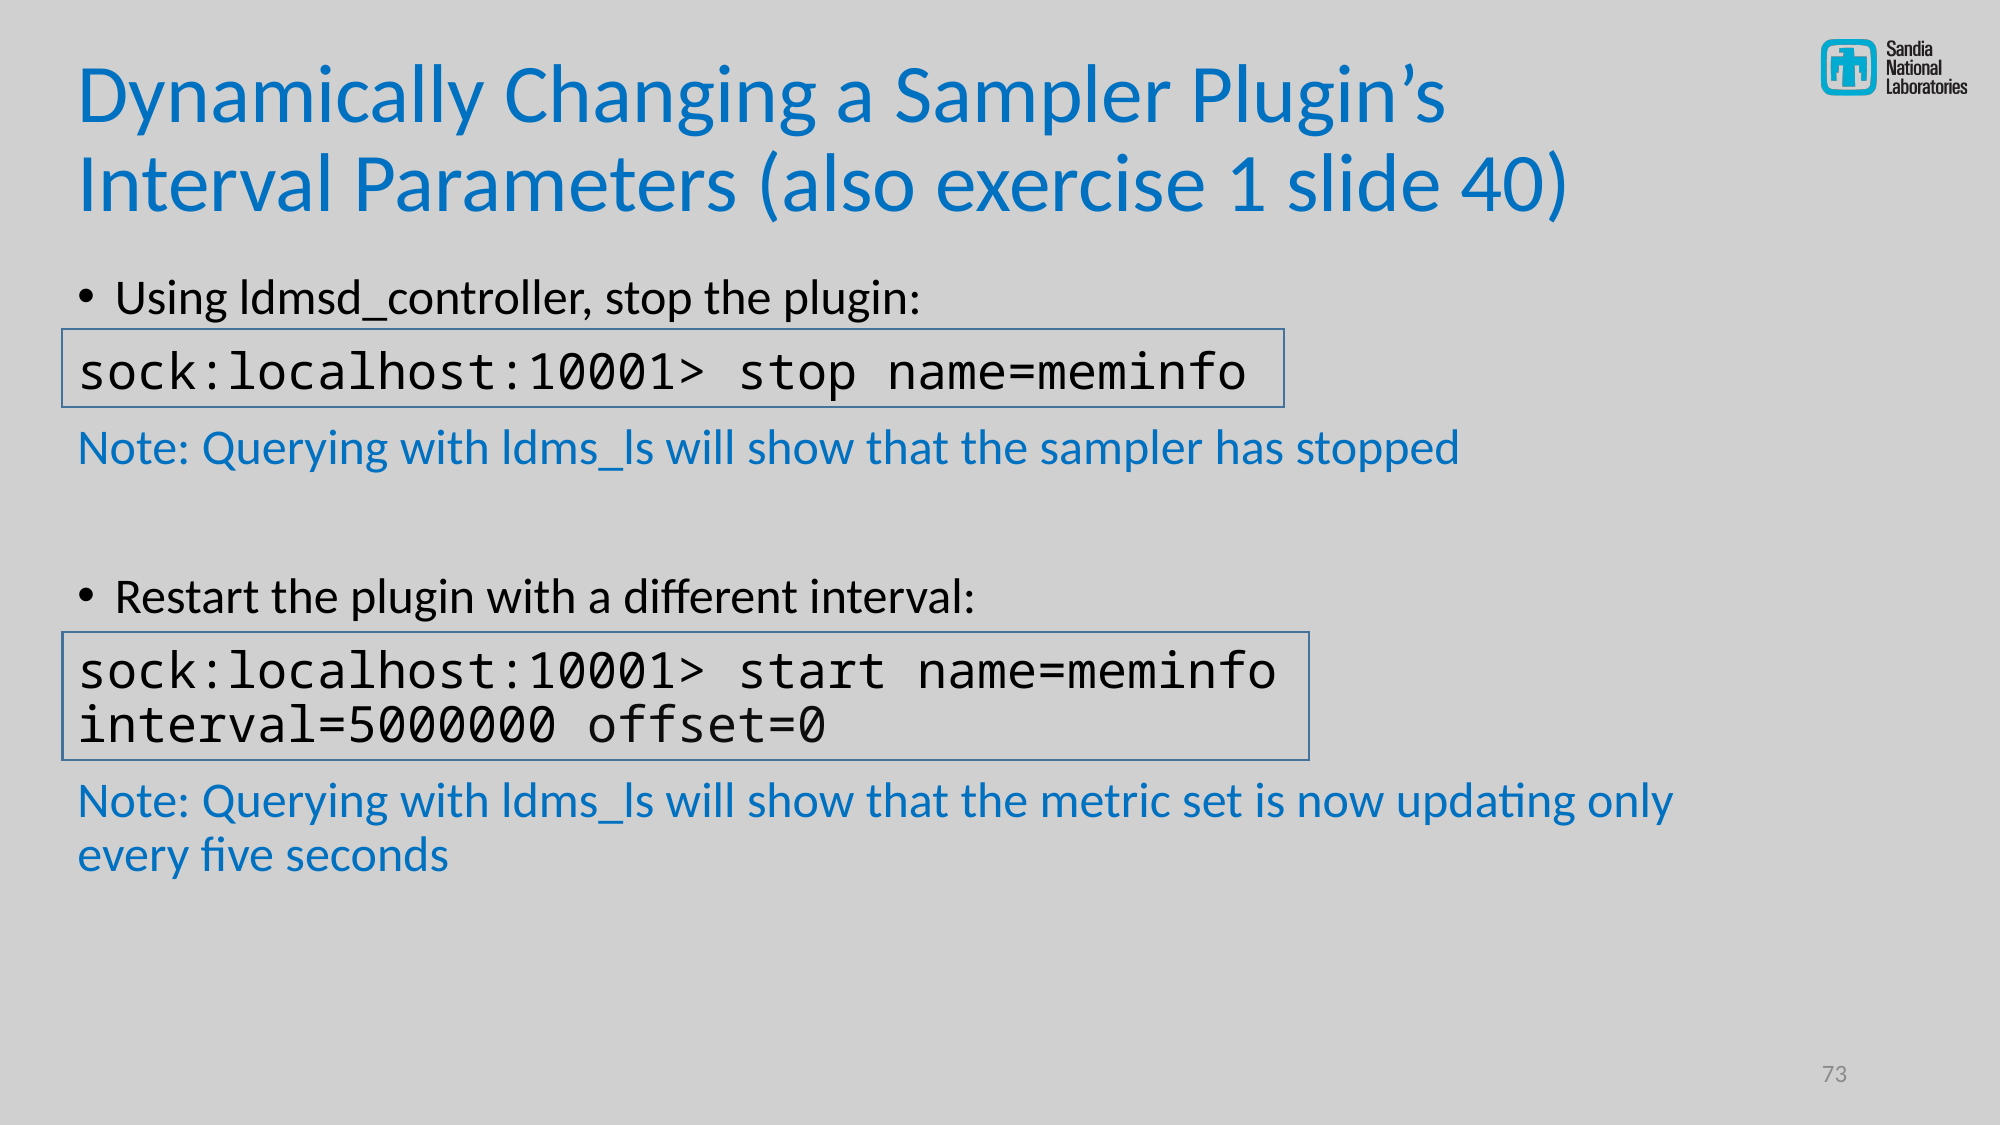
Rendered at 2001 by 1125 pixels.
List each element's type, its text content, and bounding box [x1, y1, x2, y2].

text_box [61, 328, 1285, 408]
list Using ldmsd_controller, stop the plugin: sock:localhost:10001> stop name=meminfo Note: Querying with ldms_ls will show that the sampler has stopped Restart the plugin with a different interval: sock:localhost:10001> start name=meminfo interval=5000000 offset=0 Note: Querying with ldms_ls will show that the metric set is now updating only every five seconds [62, 263, 1788, 978]
text_box [61, 631, 1310, 761]
title Dynamically Changing a Sampler Plugin’s Interval Parameters (also exercise 1 slide 40) [62, 31, 1729, 249]
picture [1817, 34, 1971, 102]
slide_number 73 [1412, 1042, 1863, 1103]
